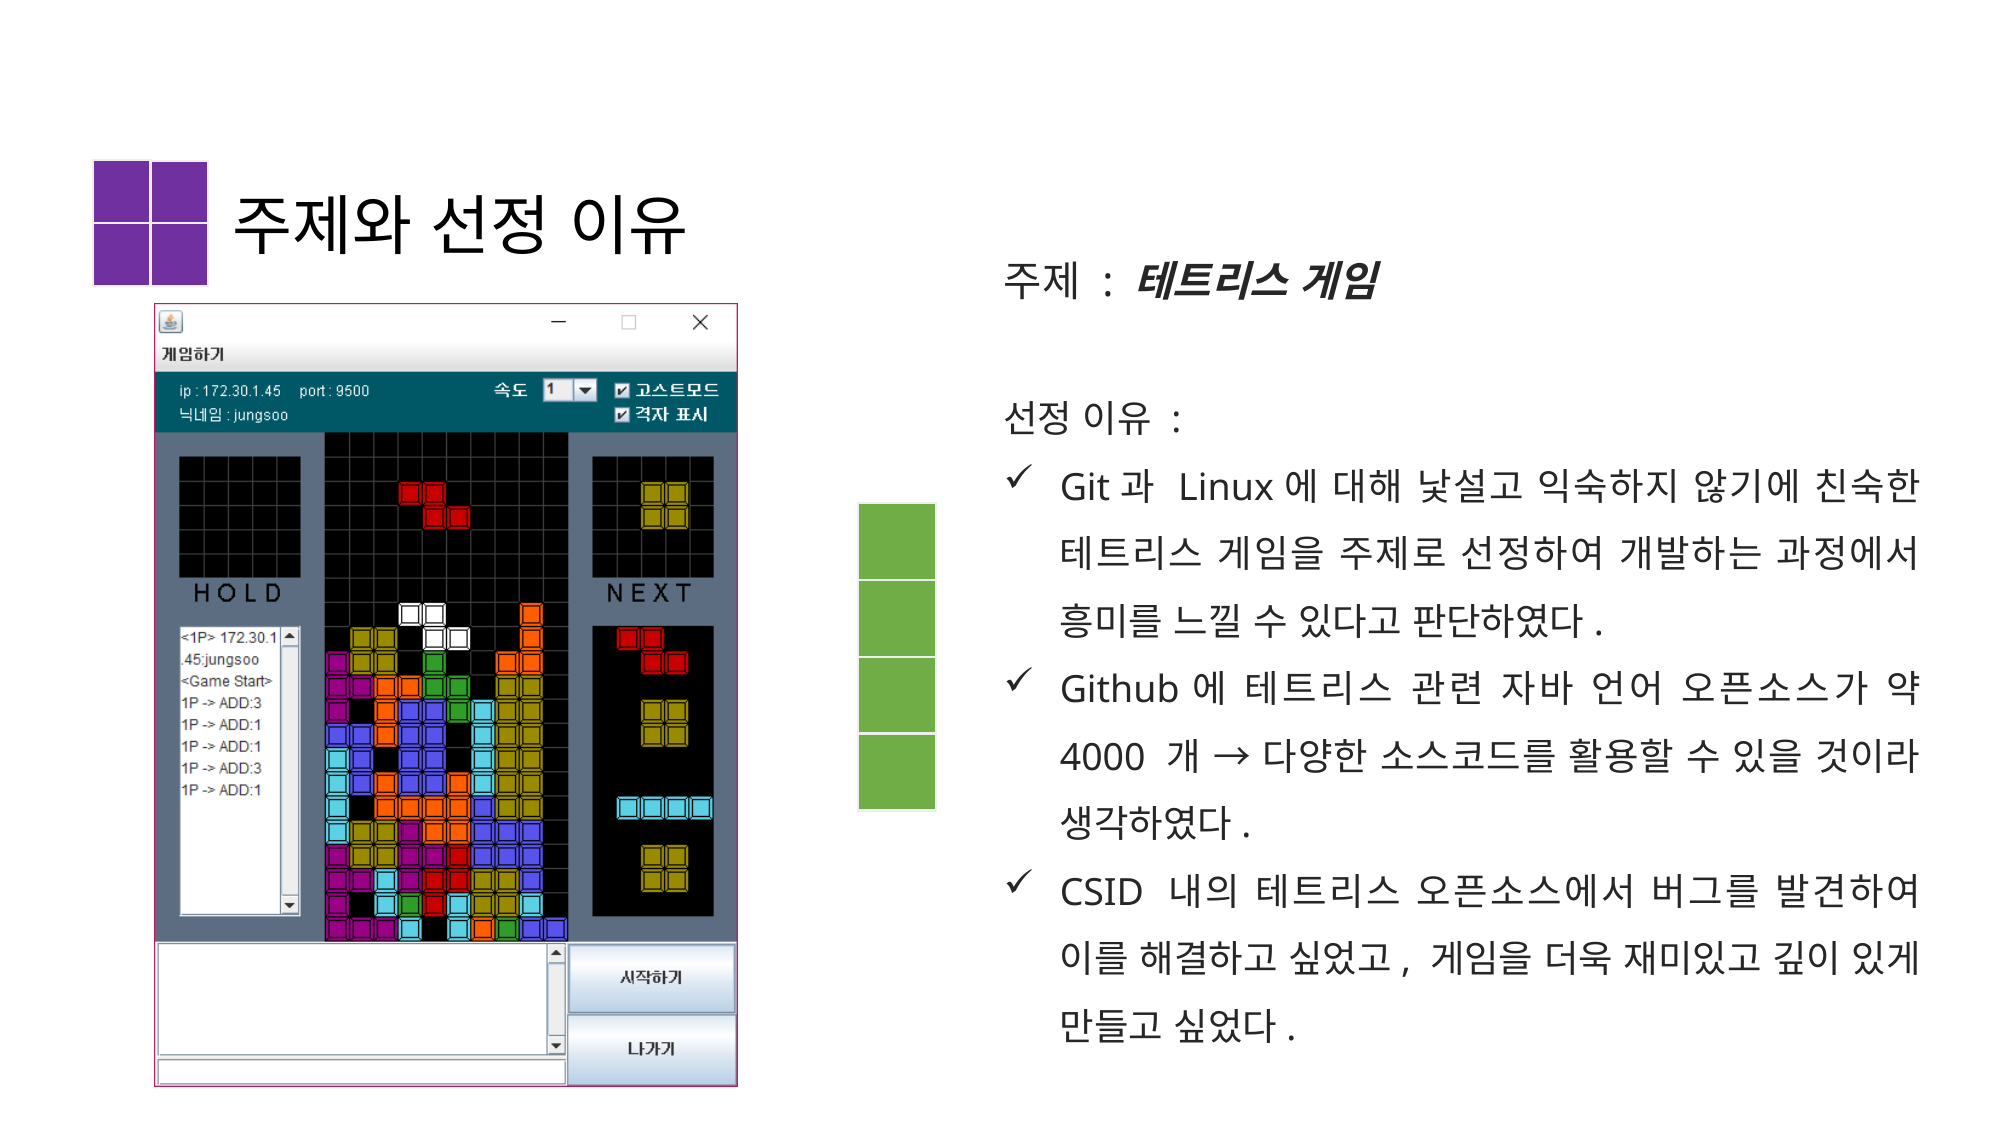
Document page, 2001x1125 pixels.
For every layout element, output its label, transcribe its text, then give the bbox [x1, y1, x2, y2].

picture [154, 303, 738, 1087]
title 주제와 선정 이유 [217, 176, 960, 270]
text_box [93, 160, 208, 286]
text_box 주제 : 테트리스 게임 선정 이유 : Git과 Linux에 대해 낯설고 익숙하지 않기에 친숙한 테트리스 게임을 주제로 선정하여 개발하는 과정에서 흥미를 느낄 수 있다고 판단하였다. Github에 테트리스 관련 자바 언어 오픈소스가 약 4000 개 → 다양한 소스코드를 활용할 수 있을 것이라 생각하였다. CSID 내의 테트리스 오픈소스에서 버그를 발견하여 이를 해결하고 싶었고, 게임을 더욱 재미있고 깊이 있게 만들고 싶었다. [1003, 230, 1922, 1125]
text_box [858, 503, 937, 811]
